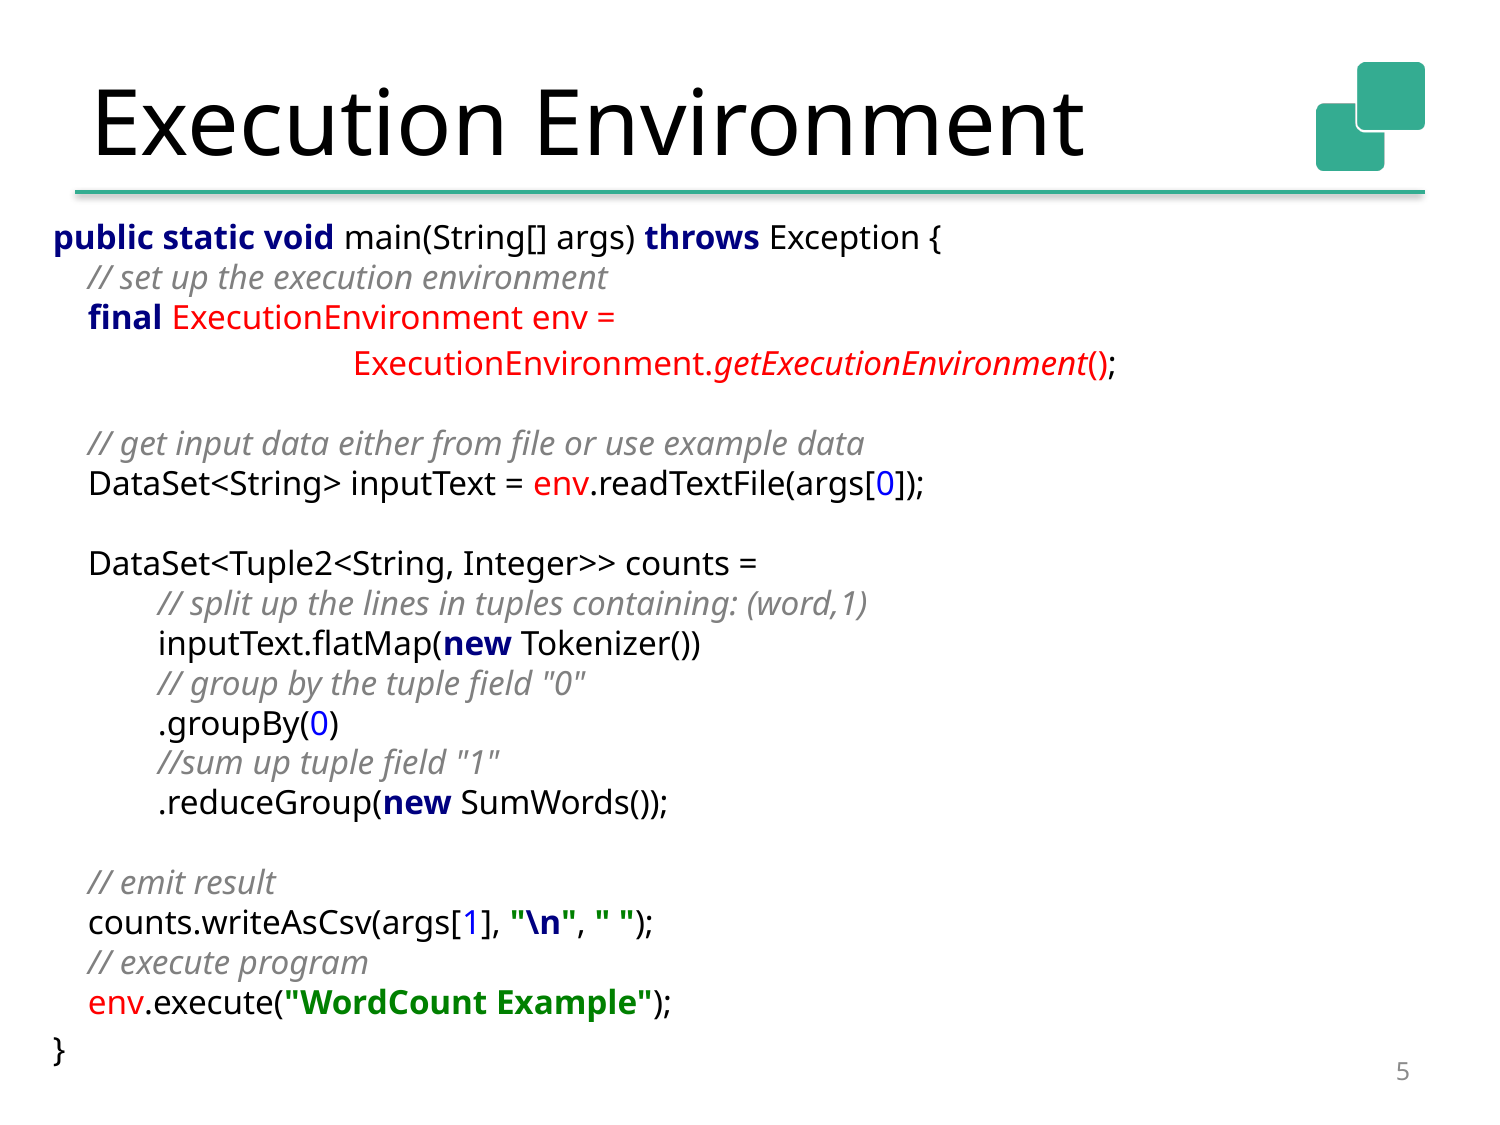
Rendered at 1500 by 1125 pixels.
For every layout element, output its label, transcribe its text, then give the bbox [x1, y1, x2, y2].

picture [1316, 62, 1425, 171]
list public static void main(String[] args) throws Exception { // set up the execution environment final ExecutionEnvironment env = ExecutionEnvironment.getExecutionEnvironment(); // get input data either from file or use example data DataSet<String> inputText = env.readTextFile(args[0]); DataSet<Tuple2<String, Integer>> counts = // split up the lines in tuples containing: (word,1) inputText.flatMap(new Tokenizer()) // group by the tuple field "0" .groupBy(0) //sum up tuple field "1" .reduceGroup(new SumWords()); // emit result counts.writeAsCsv(args[1], "\n", " "); // execute program env.execute("WordCount Example"); } [37, 208, 1481, 1068]
title Execution Environment [75, 45, 1302, 193]
slide_number 5 [1074, 1042, 1425, 1103]
